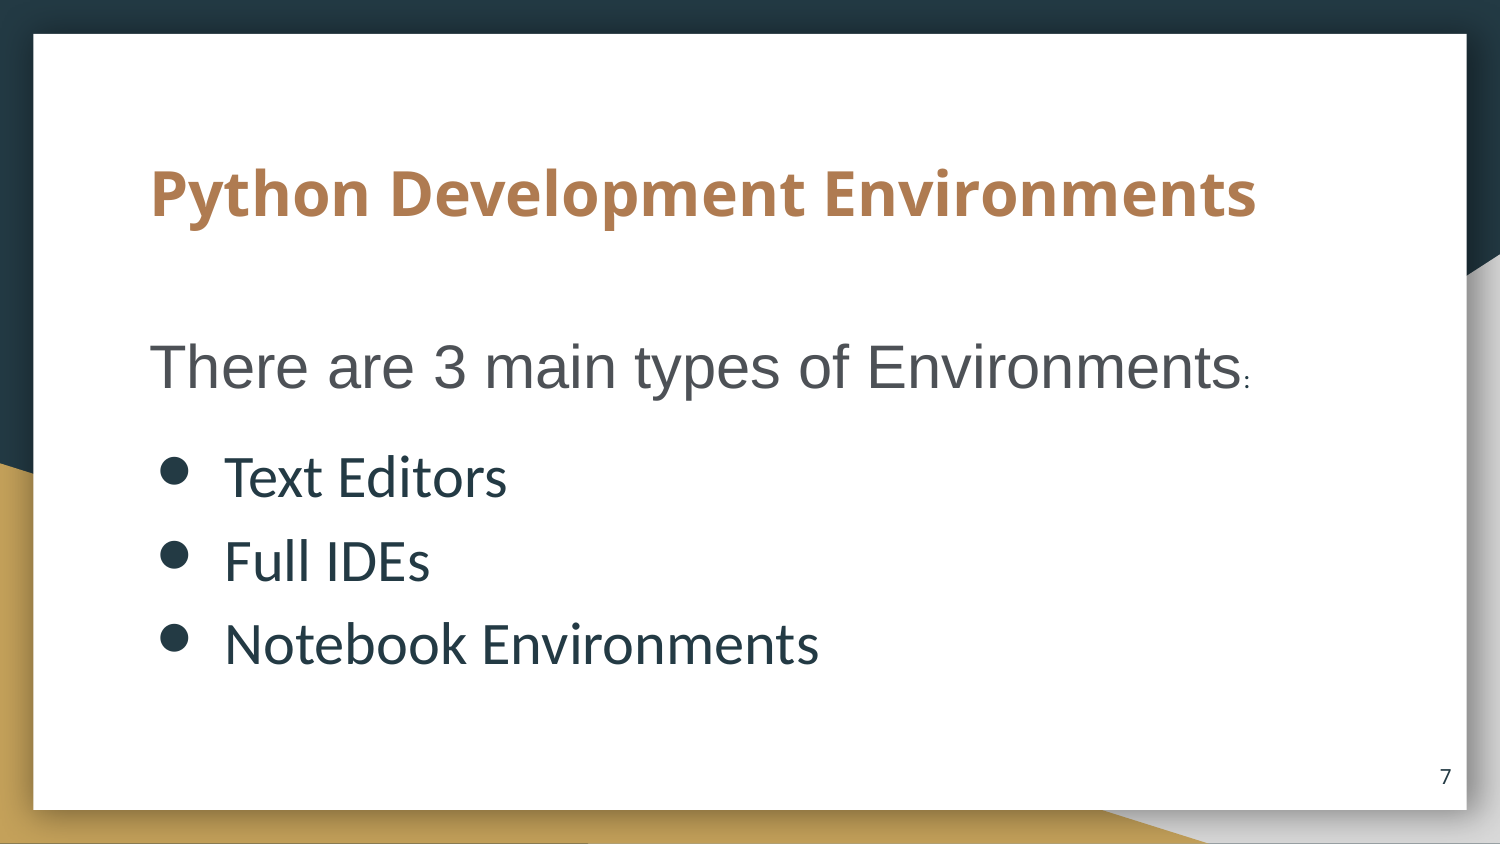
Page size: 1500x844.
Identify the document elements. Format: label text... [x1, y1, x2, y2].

title Python Development Environments [134, 138, 1366, 296]
slide_number ‹#› [1376, 745, 1467, 810]
list There are 3 main types of Environments: Text Editors Full IDEs Notebook Environments [134, 301, 1366, 704]
